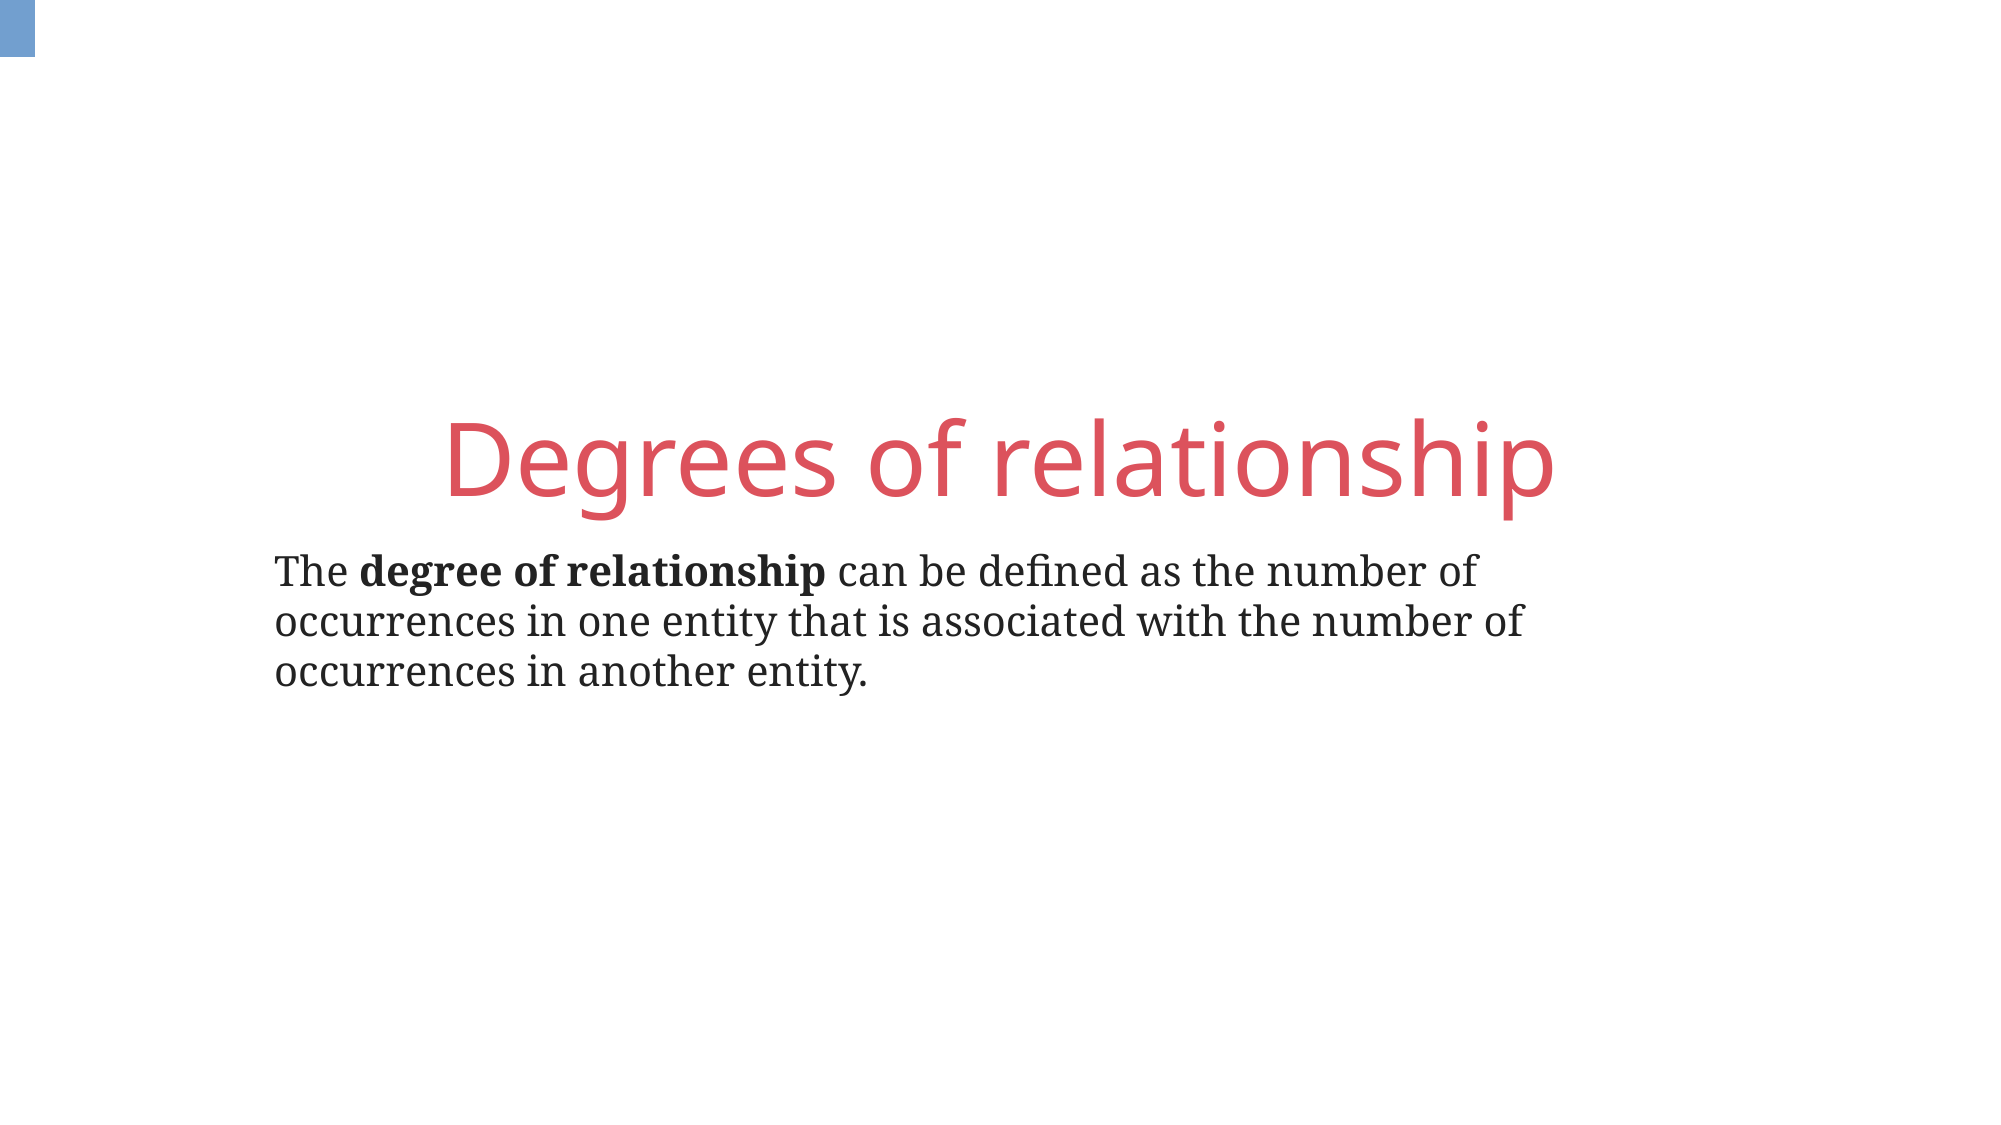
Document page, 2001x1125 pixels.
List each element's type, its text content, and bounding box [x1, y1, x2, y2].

text_box Degrees of relationship [275, 387, 1725, 537]
text_box The degree of relationship can be defined as the number of occurrences in one entity that is associated with the number of occurrences in another entity. [259, 537, 1741, 703]
